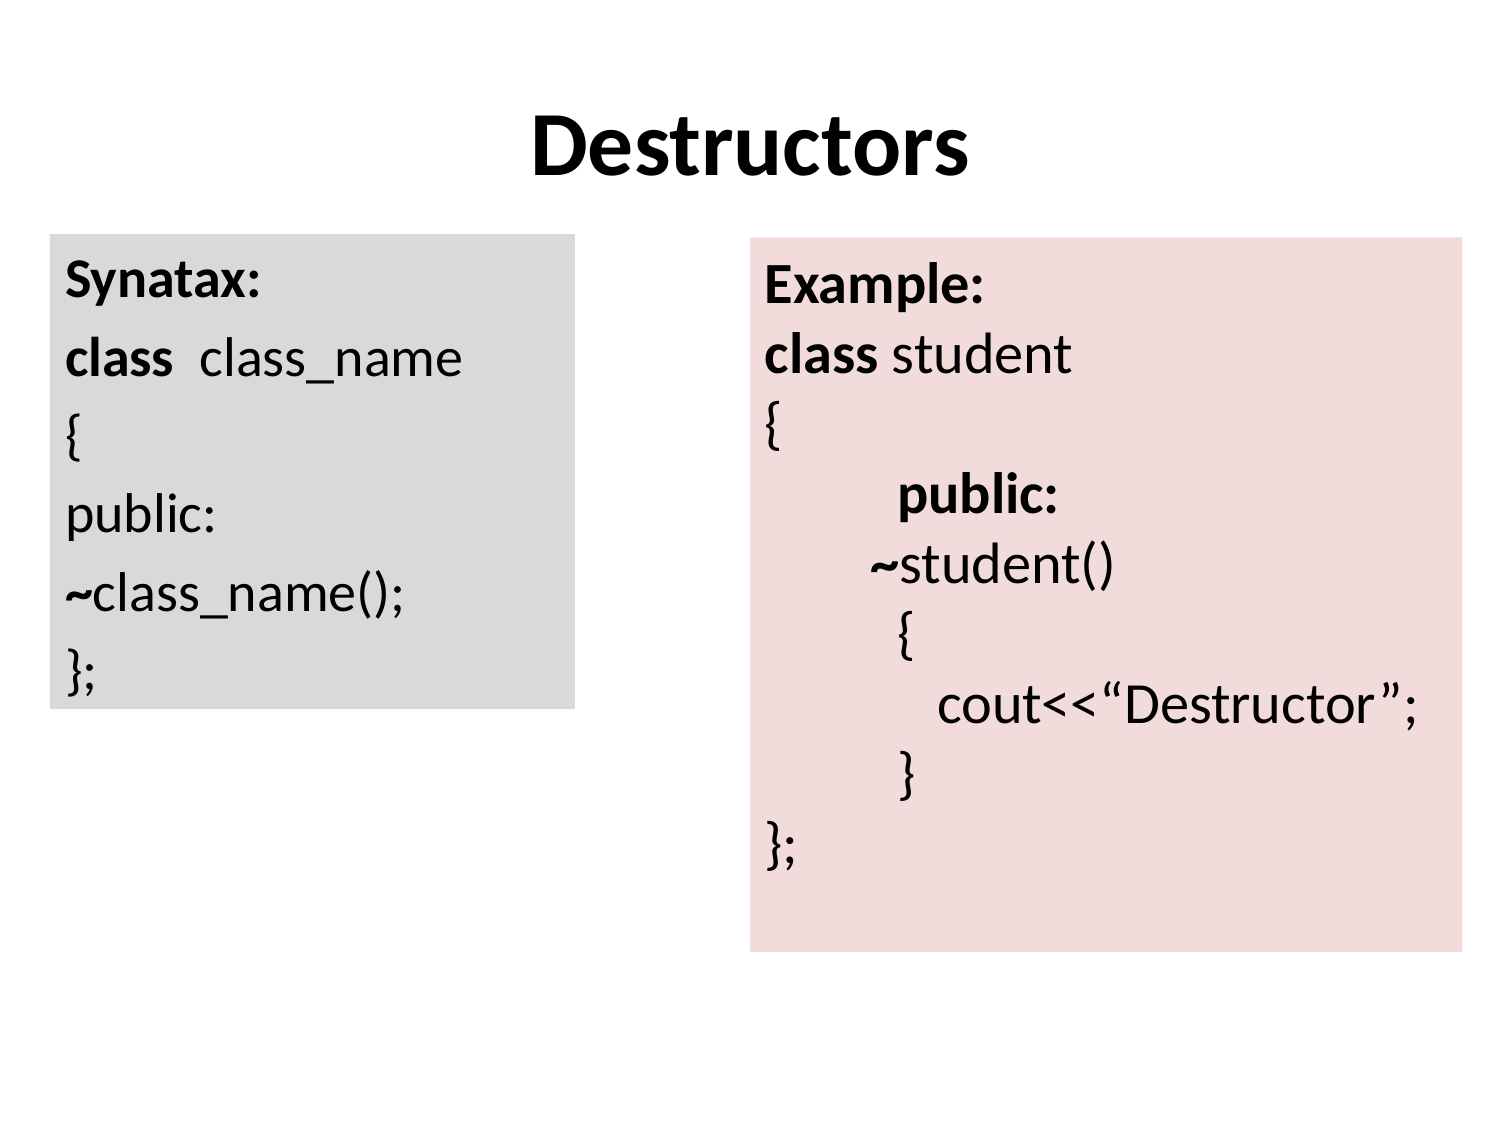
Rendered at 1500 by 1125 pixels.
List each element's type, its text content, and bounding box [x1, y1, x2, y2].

title Destructors [75, 45, 1425, 233]
text_box Example: class student { public: ~student() { cout<<“Destructor”; } }; [750, 237, 1463, 952]
text_box Synatax: class class_name { public: ~class_name(); }; [49, 234, 575, 710]
